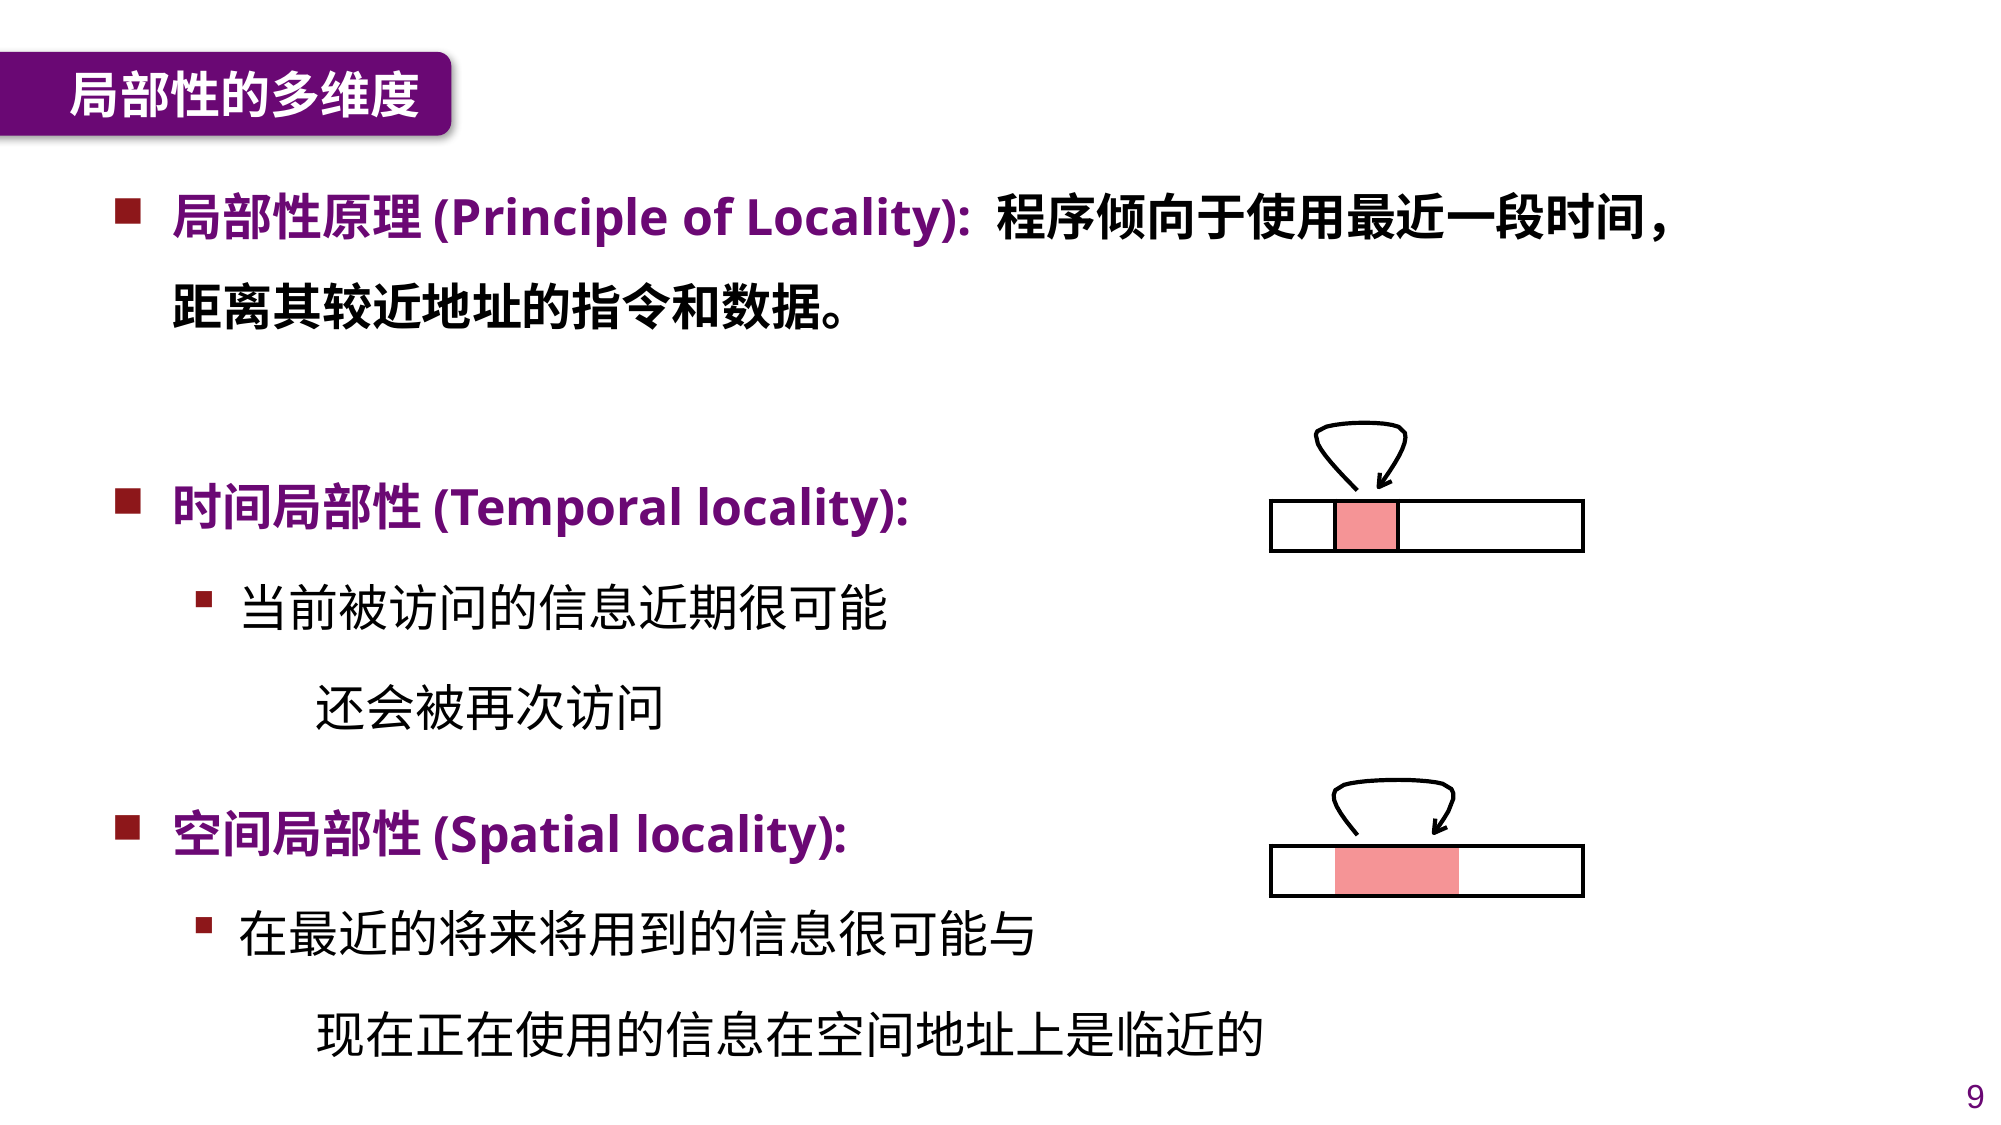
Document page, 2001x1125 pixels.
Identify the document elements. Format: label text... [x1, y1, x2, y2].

table_header [1335, 848, 1397, 894]
table_header [1337, 503, 1396, 549]
table_header [1400, 503, 1581, 549]
text_box [1333, 779, 1454, 836]
text_box [1433, 818, 1448, 833]
table_header [1459, 848, 1581, 894]
table_header [1397, 848, 1459, 894]
text_box [1378, 472, 1392, 488]
text_box [0, 51, 442, 136]
table_header [1273, 848, 1335, 894]
text_box 局部性的多维度 [55, 52, 452, 135]
text_box [1315, 422, 1406, 491]
table_header [1273, 503, 1333, 549]
text_box 局部性原理(Principle of Locality): 程序倾向于使用最近一段时间，距离其较近地址的指令和数据。 时间局部性(Temporal locality): 当前被访问的信息近期很可能 还会被再次访问 空间局部性(Spatial locality): 在最近的将来将用到的信息很可能与 现在正在使用的信息在空间地址上是临近的 [114, 155, 1722, 1064]
slide_number 9 [1916, 1065, 2000, 1125]
